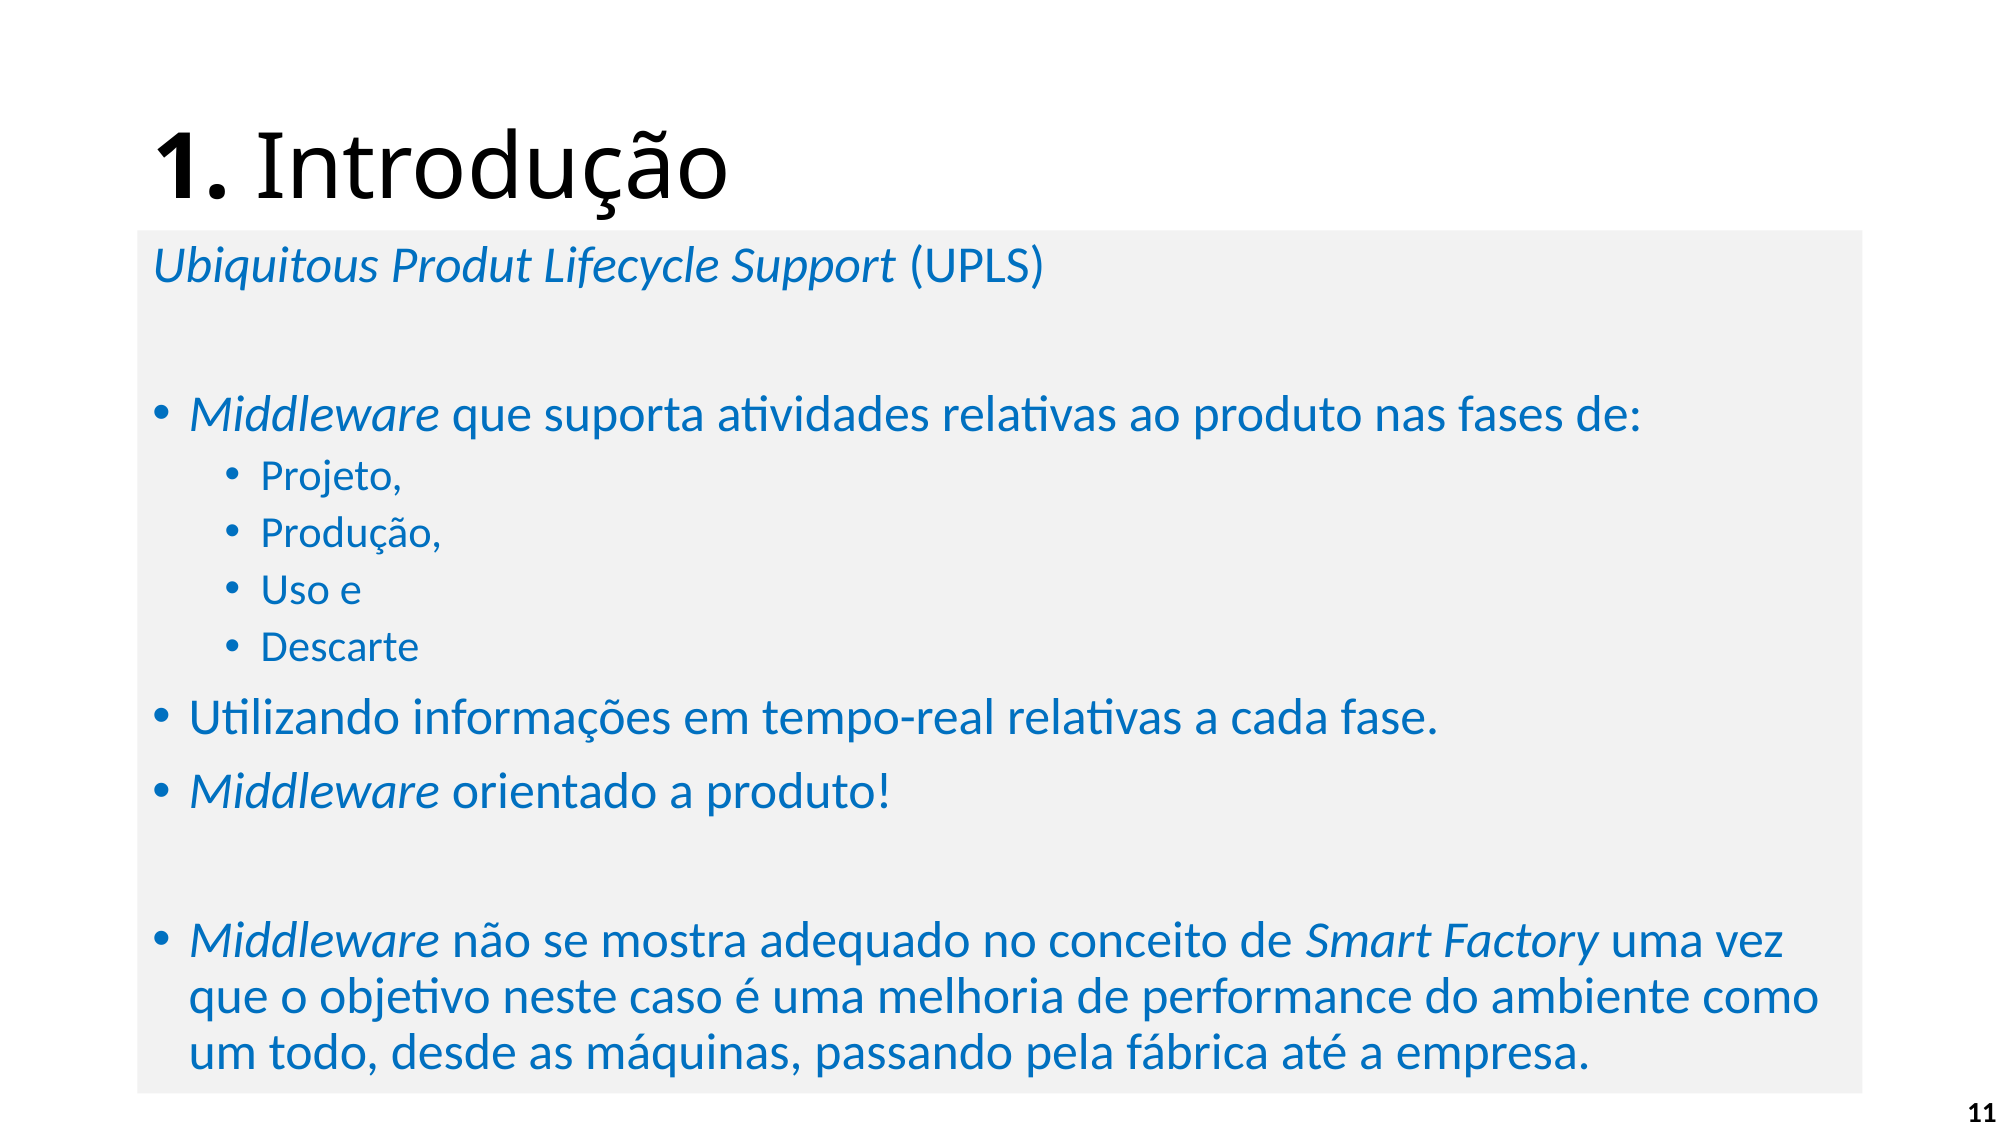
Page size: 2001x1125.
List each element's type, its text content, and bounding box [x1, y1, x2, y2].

list Ubiquitous Produt Lifecycle Support (UPLS) Middleware que suporta atividades relativas ao produto nas fases de: Projeto, Produção, Uso e Descarte Utilizando informações em tempo-real relativas a cada fase. Middleware orientado a produto! Middleware não se mostra adequado no conceito de Smart Factory uma vez que o objetivo neste caso é uma melhoria de performance do ambiente como um todo, desde as máquinas, passando pela fábrica até a empresa. [137, 230, 1863, 1094]
title 1. Introdução [137, 59, 1863, 230]
